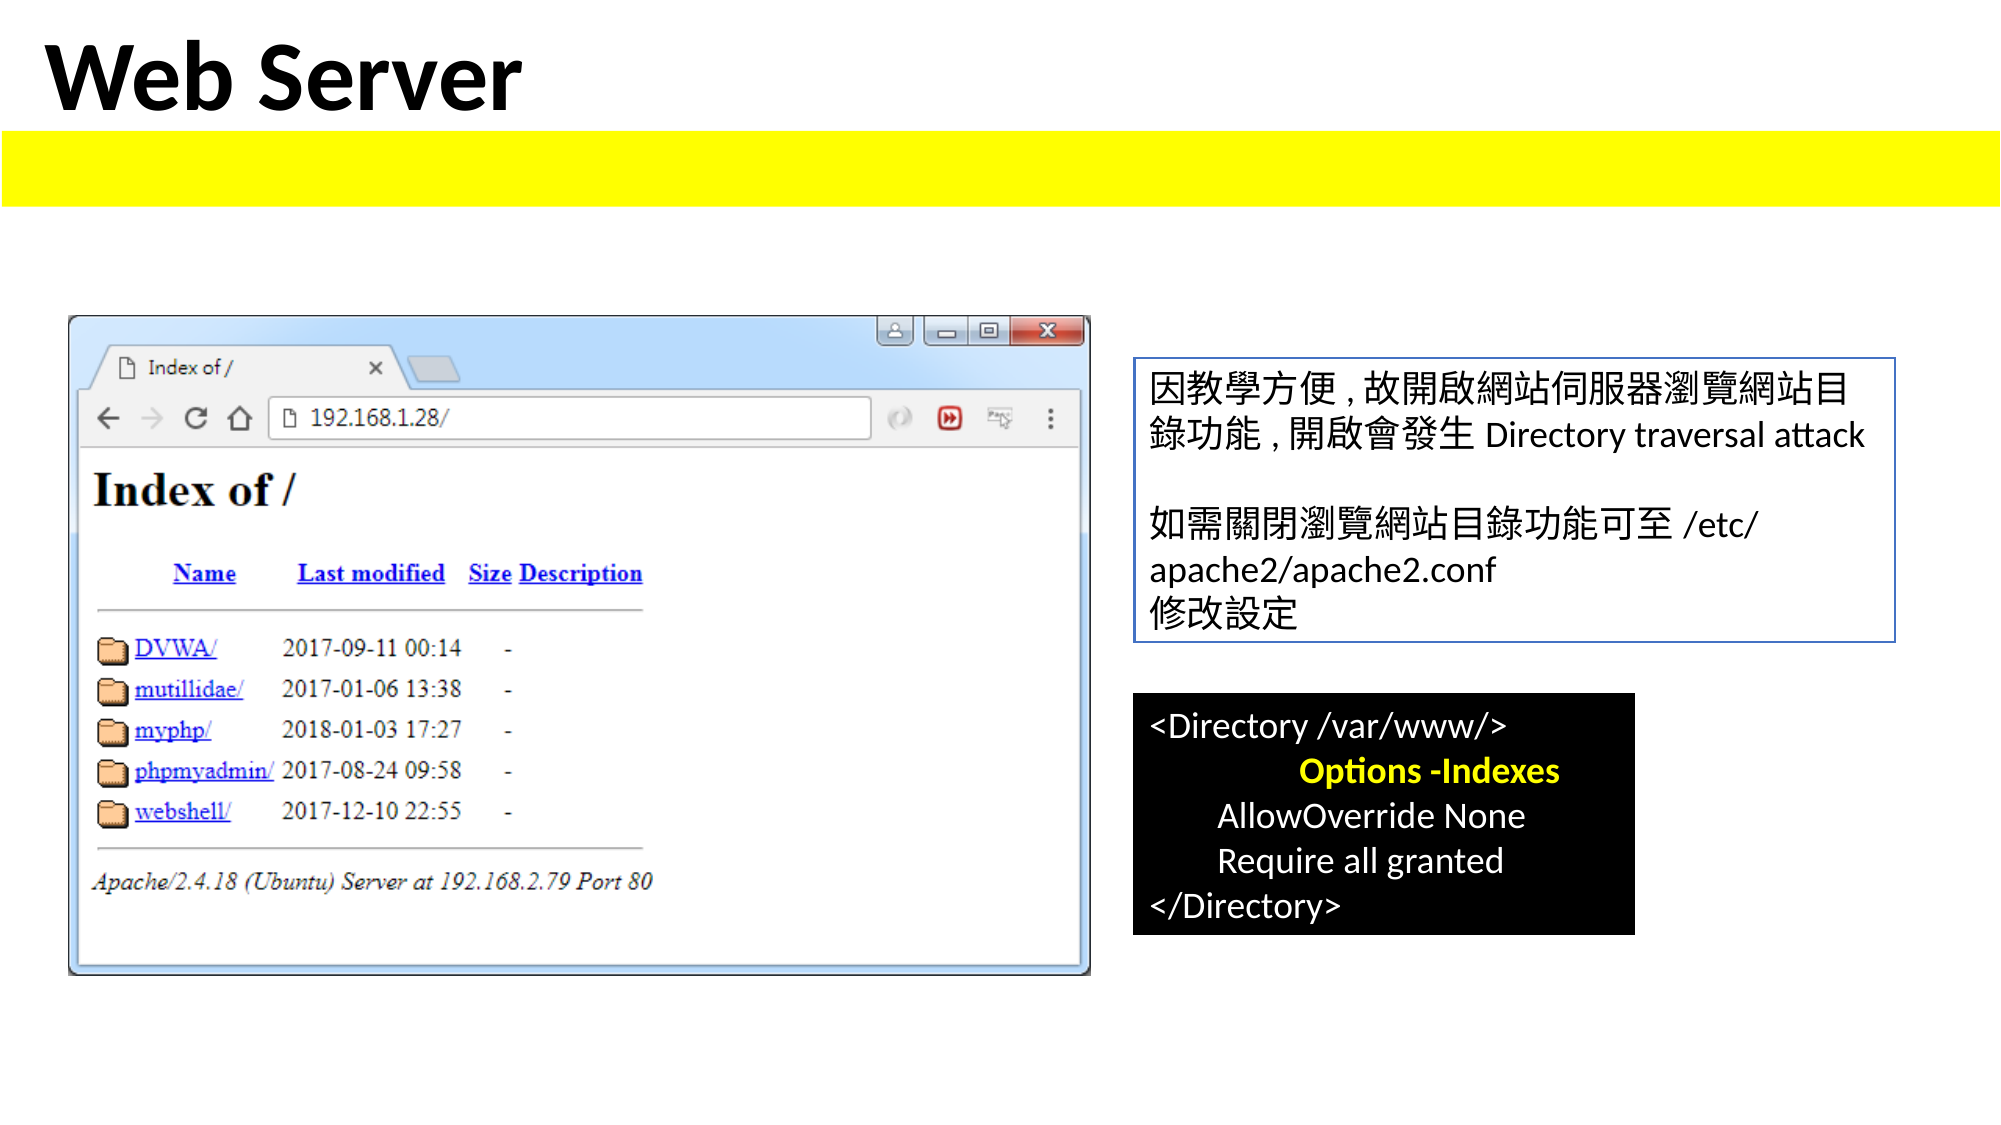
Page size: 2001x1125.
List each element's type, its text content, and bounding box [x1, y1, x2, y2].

text_box <Directory /var/www/> Options -Indexes AllowOverride None Require all granted </Directory> [1133, 693, 1635, 935]
text_box Web Server [29, 2, 540, 138]
text_box 因教學方便,故開啟網站伺服器瀏覽網站目錄功能,開啟會發生Directory traversal attack 如需關閉瀏覽網站目錄功能可至/etc/apache2/apache2.conf 修改設定 [1133, 357, 1896, 643]
text_box [1, 130, 2000, 207]
picture [68, 315, 1091, 976]
